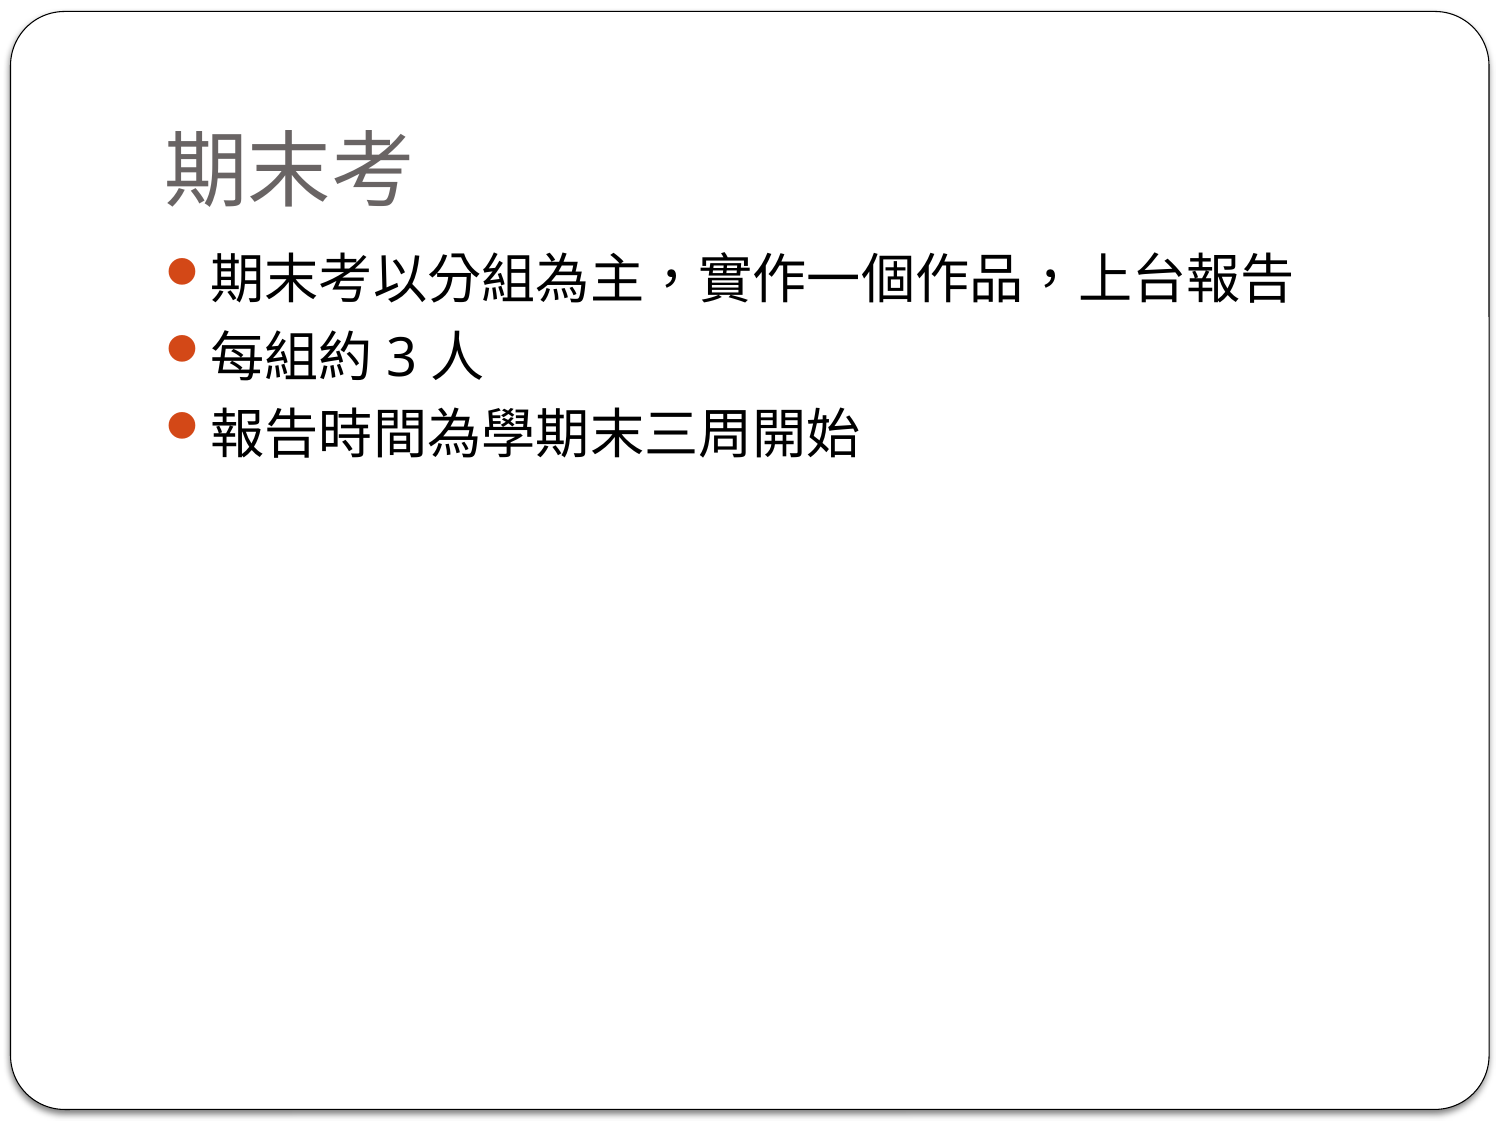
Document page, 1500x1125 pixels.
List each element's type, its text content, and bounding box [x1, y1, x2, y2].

title 期末考 [150, 45, 1425, 233]
list 期末考以分組為主，實作一個作品，上台報告 每組約3人 報告時間為學期末三周開始 [150, 237, 1425, 988]
